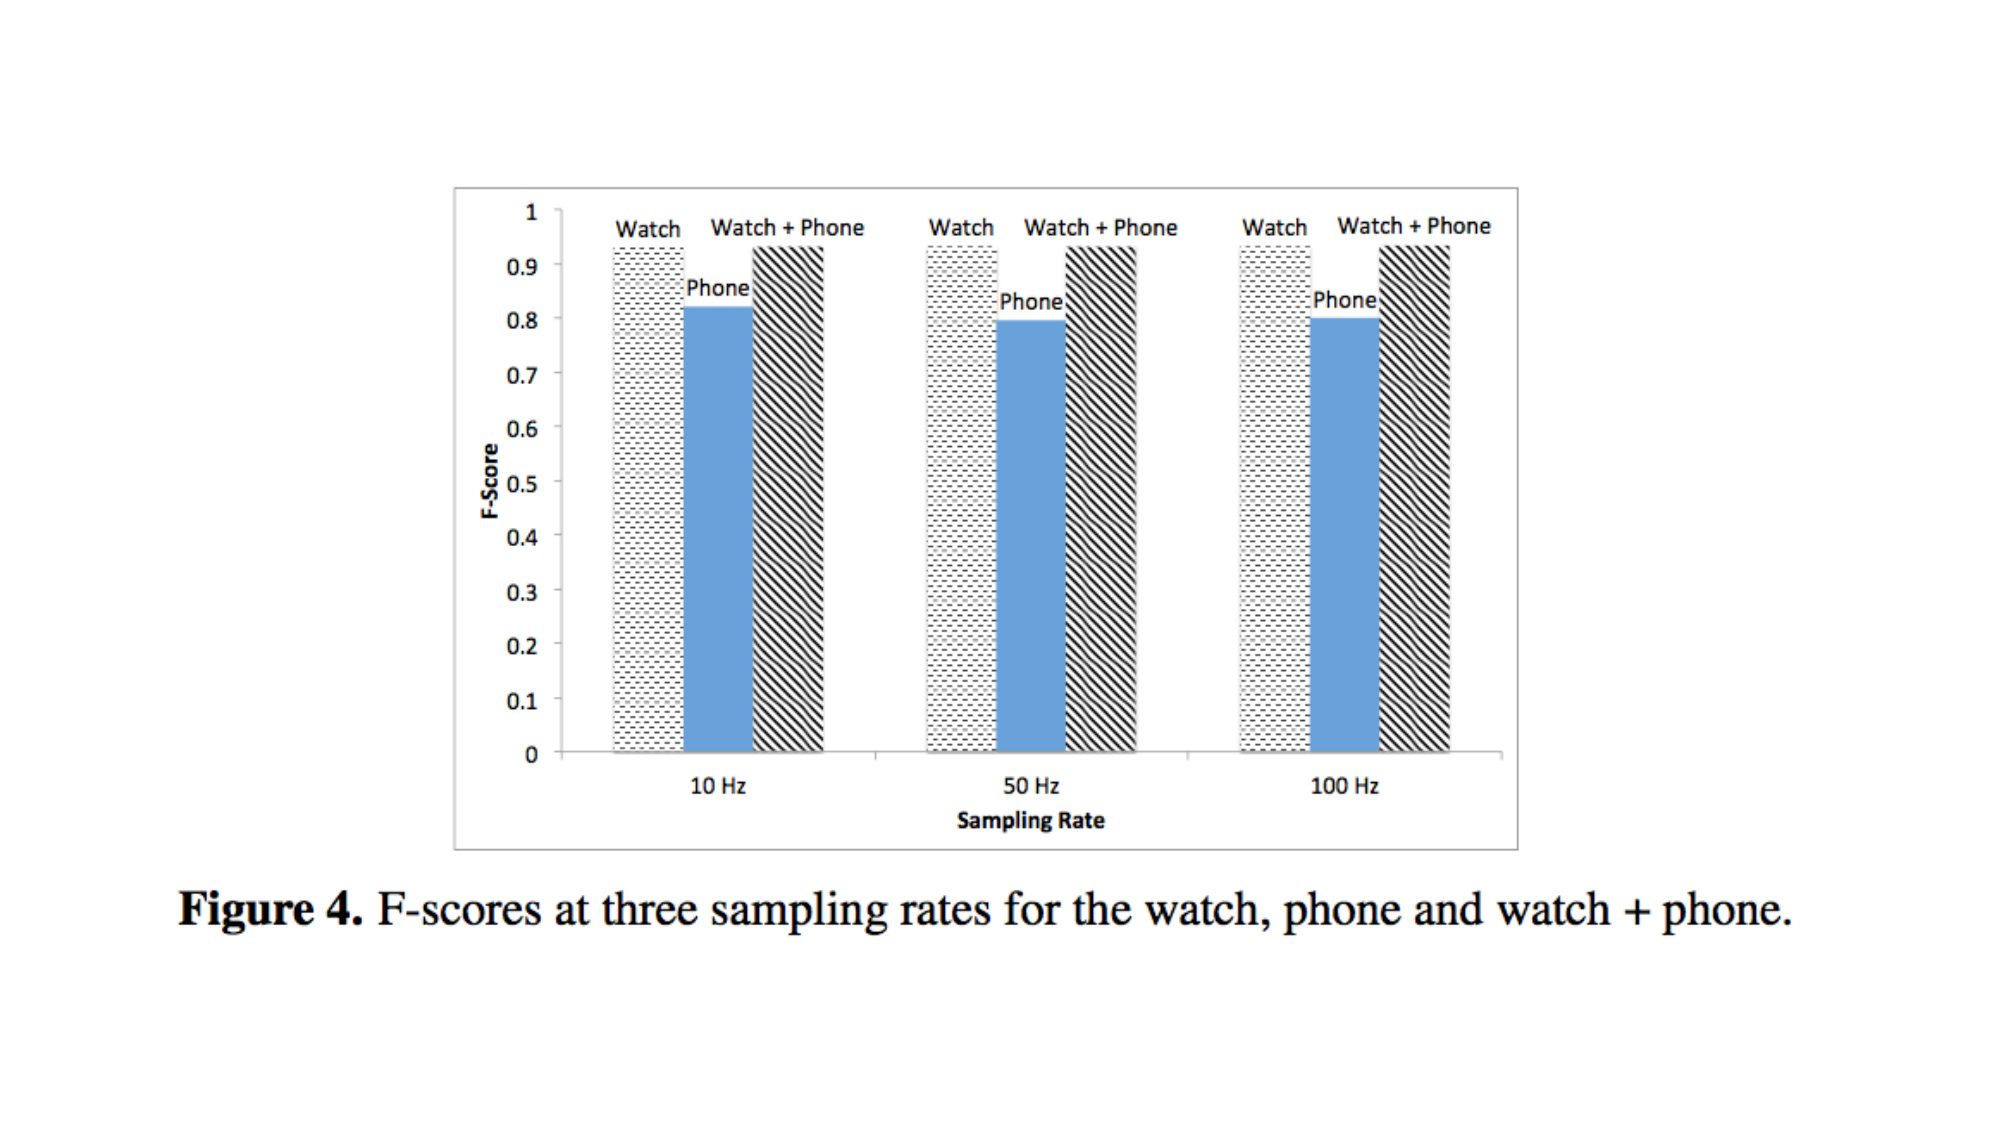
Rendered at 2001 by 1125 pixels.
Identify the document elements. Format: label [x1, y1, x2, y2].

picture [102, 160, 1841, 963]
